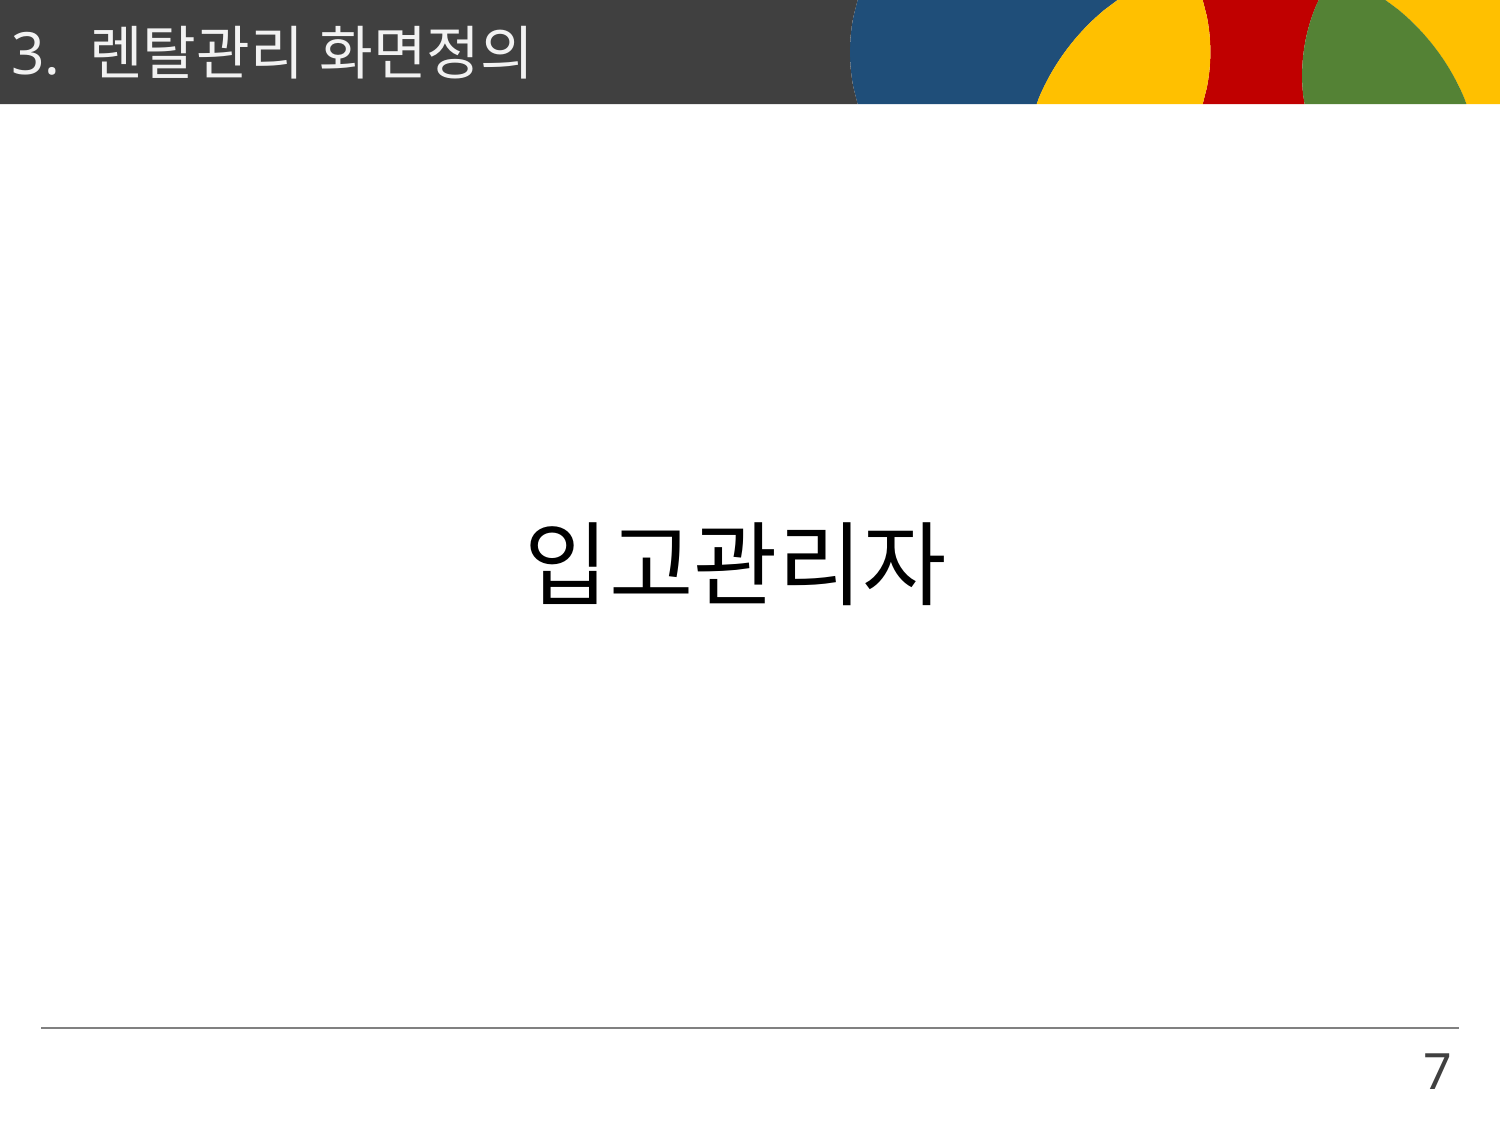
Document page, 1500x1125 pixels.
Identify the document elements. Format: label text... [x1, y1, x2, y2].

text_box 입고관리자 [510, 499, 963, 624]
